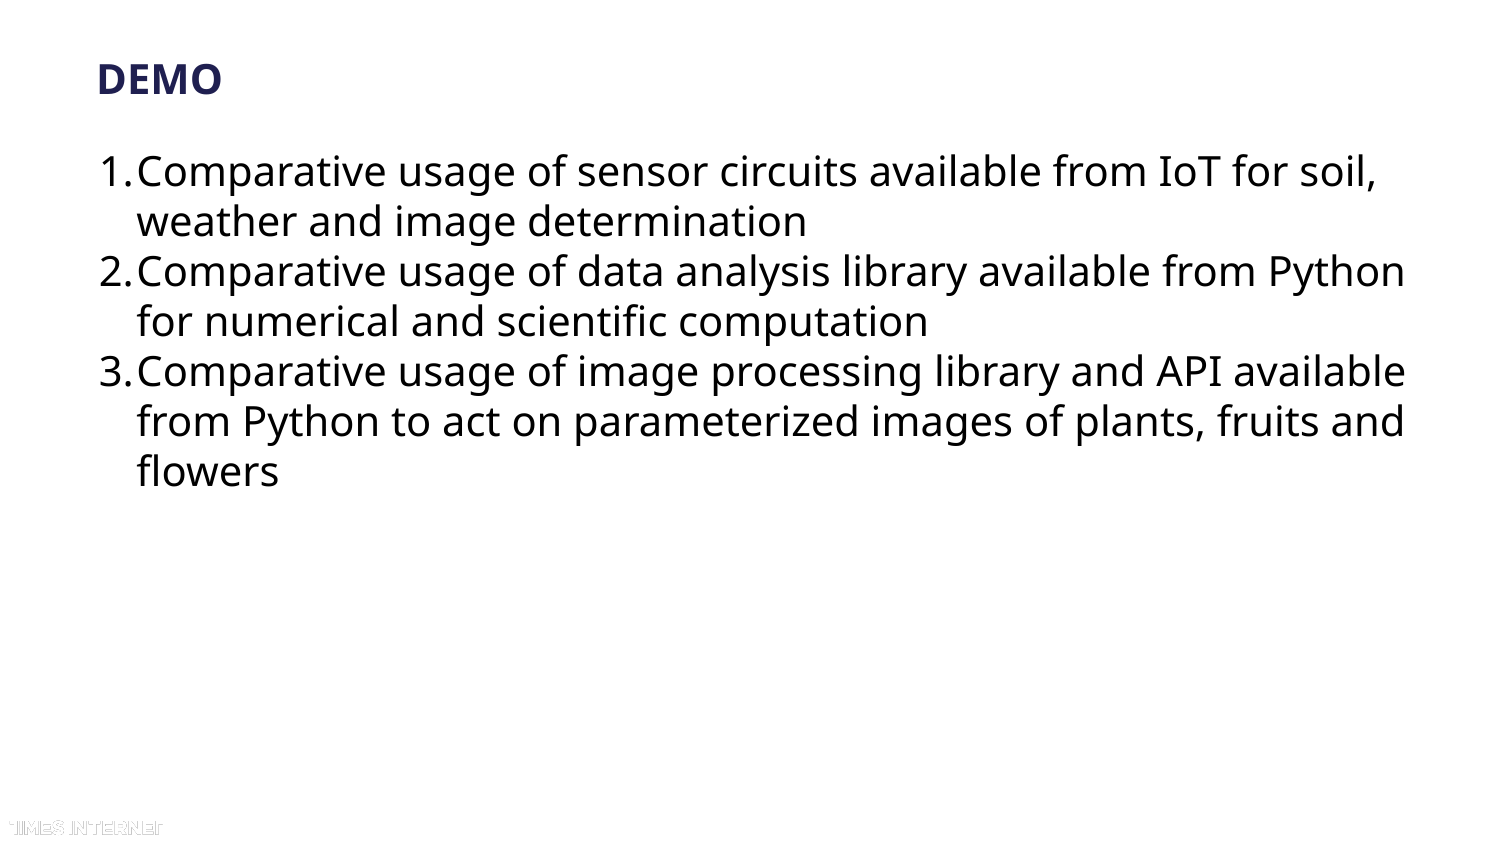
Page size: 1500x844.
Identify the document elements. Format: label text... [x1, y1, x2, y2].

text_box Comparative usage of sensor circuits available from IoT for soil, weather and image determination Comparative usage of data analysis library available from Python for numerical and scientific computation Comparative usage of image processing library and API available from Python to act on parameterized images of plants, fruits and flowers [84, 130, 1436, 749]
title DEMO [81, 37, 1440, 133]
picture [8, 818, 164, 837]
